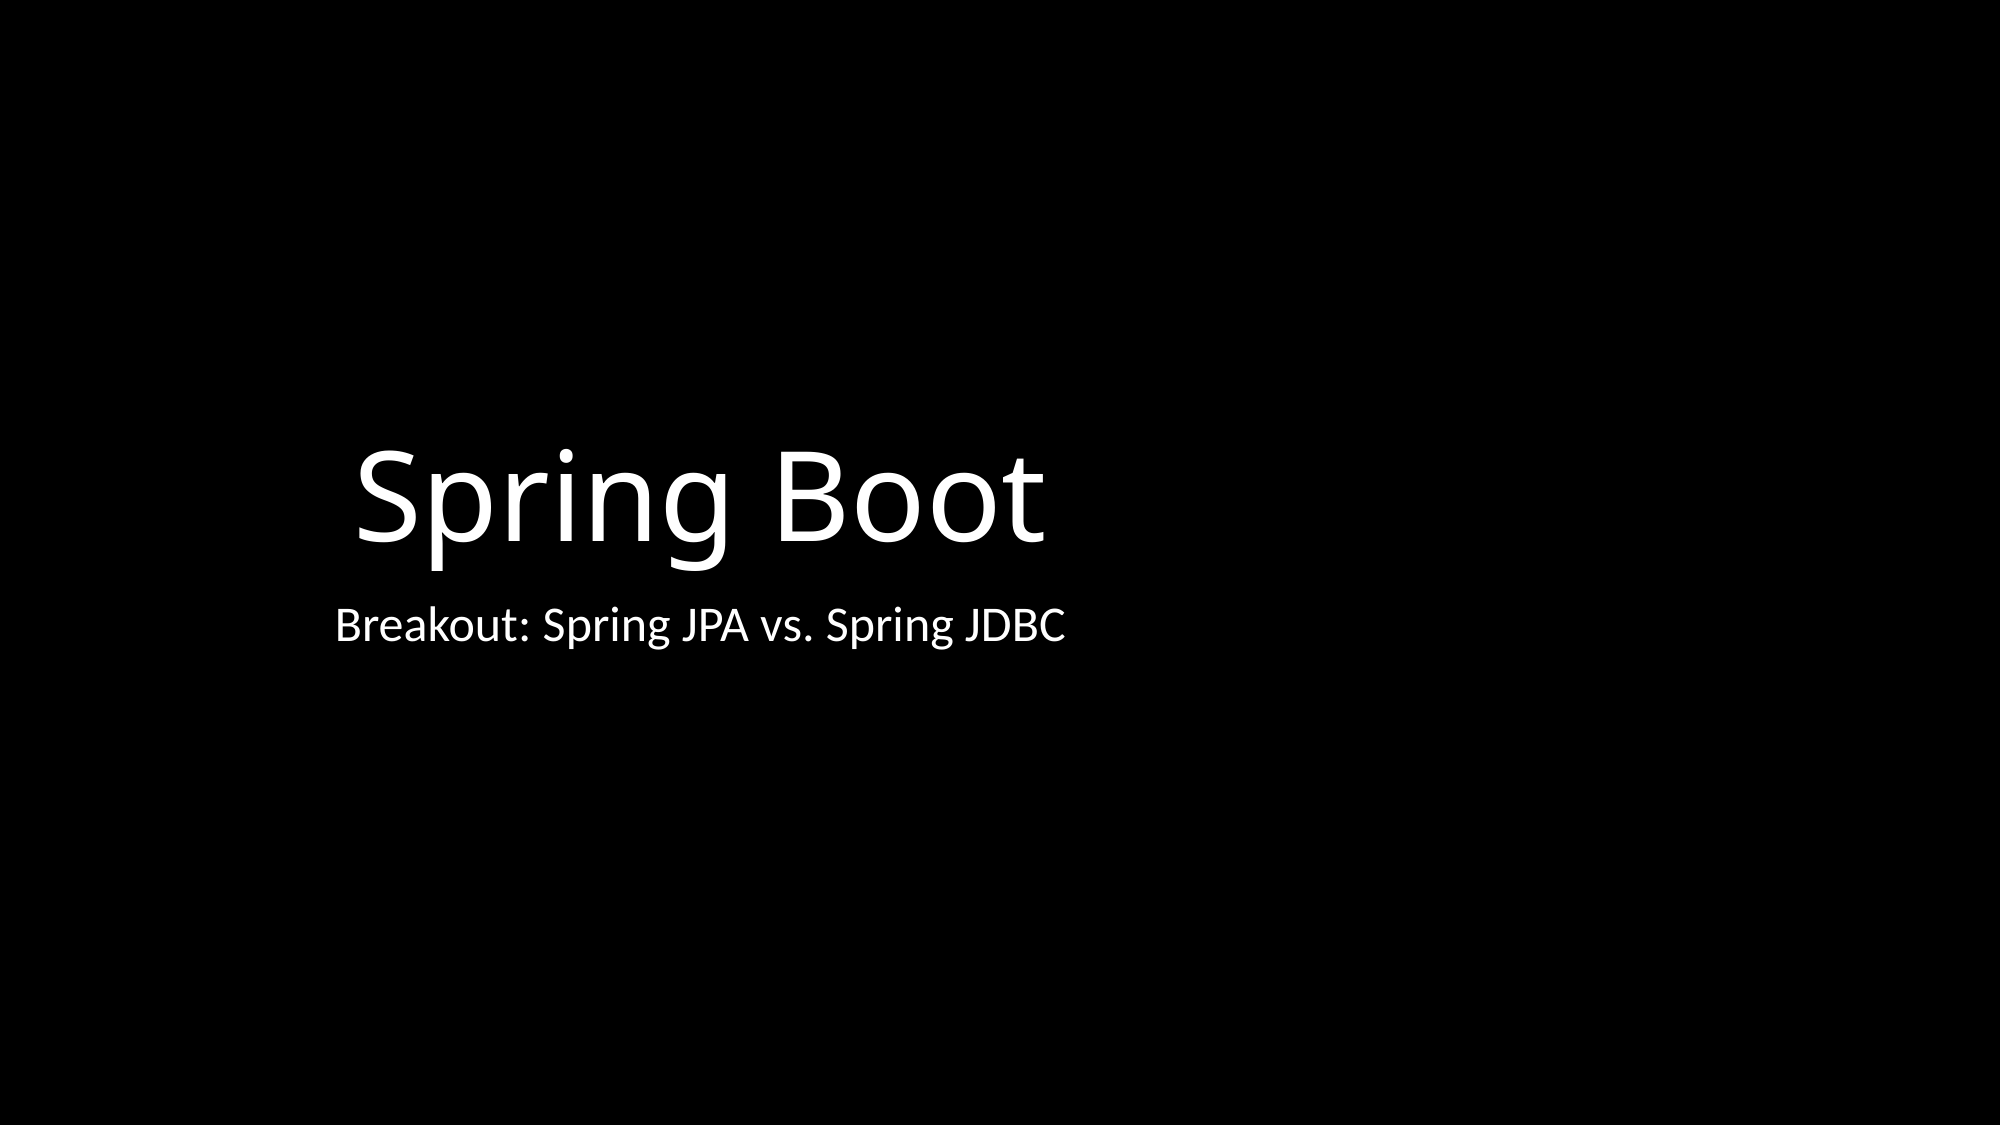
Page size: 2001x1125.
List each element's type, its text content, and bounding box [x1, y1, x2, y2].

subtitle Breakout: Spring JPA vs. Spring JDBC [249, 590, 1151, 863]
title Spring Boot [249, 184, 1151, 576]
